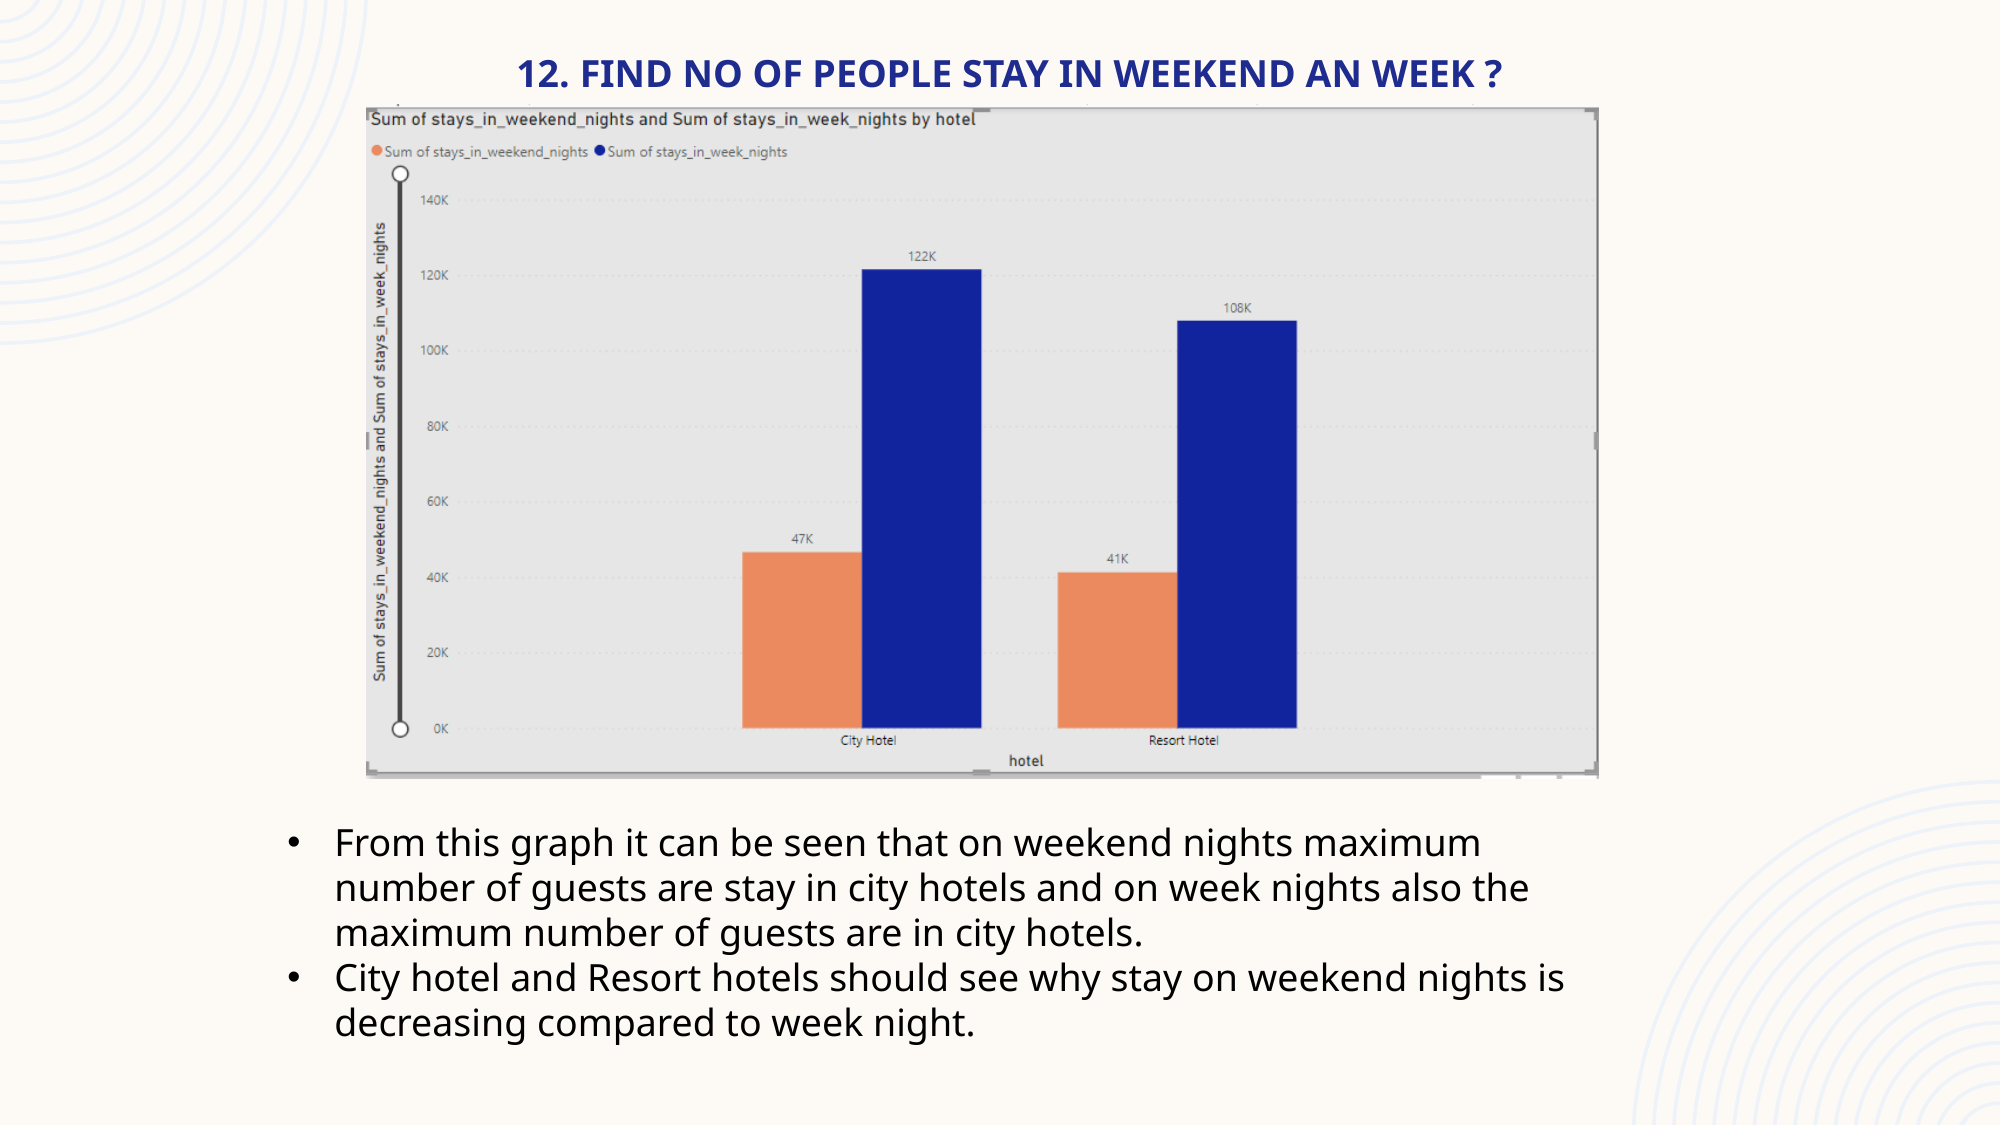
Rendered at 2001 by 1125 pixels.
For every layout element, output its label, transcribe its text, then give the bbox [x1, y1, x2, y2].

text_box From this graph it can be seen that on weekend nights maximum number of guests are stay in city hotels and on week nights also the maximum number of guests are in city hotels. City hotel and Resort hotels should see why stay on weekend nights is decreasing compared to week night. [272, 811, 1617, 1052]
text_box 12. Find no of people stay in Weekend an week ? [212, 0, 1808, 84]
picture [366, 104, 1599, 780]
